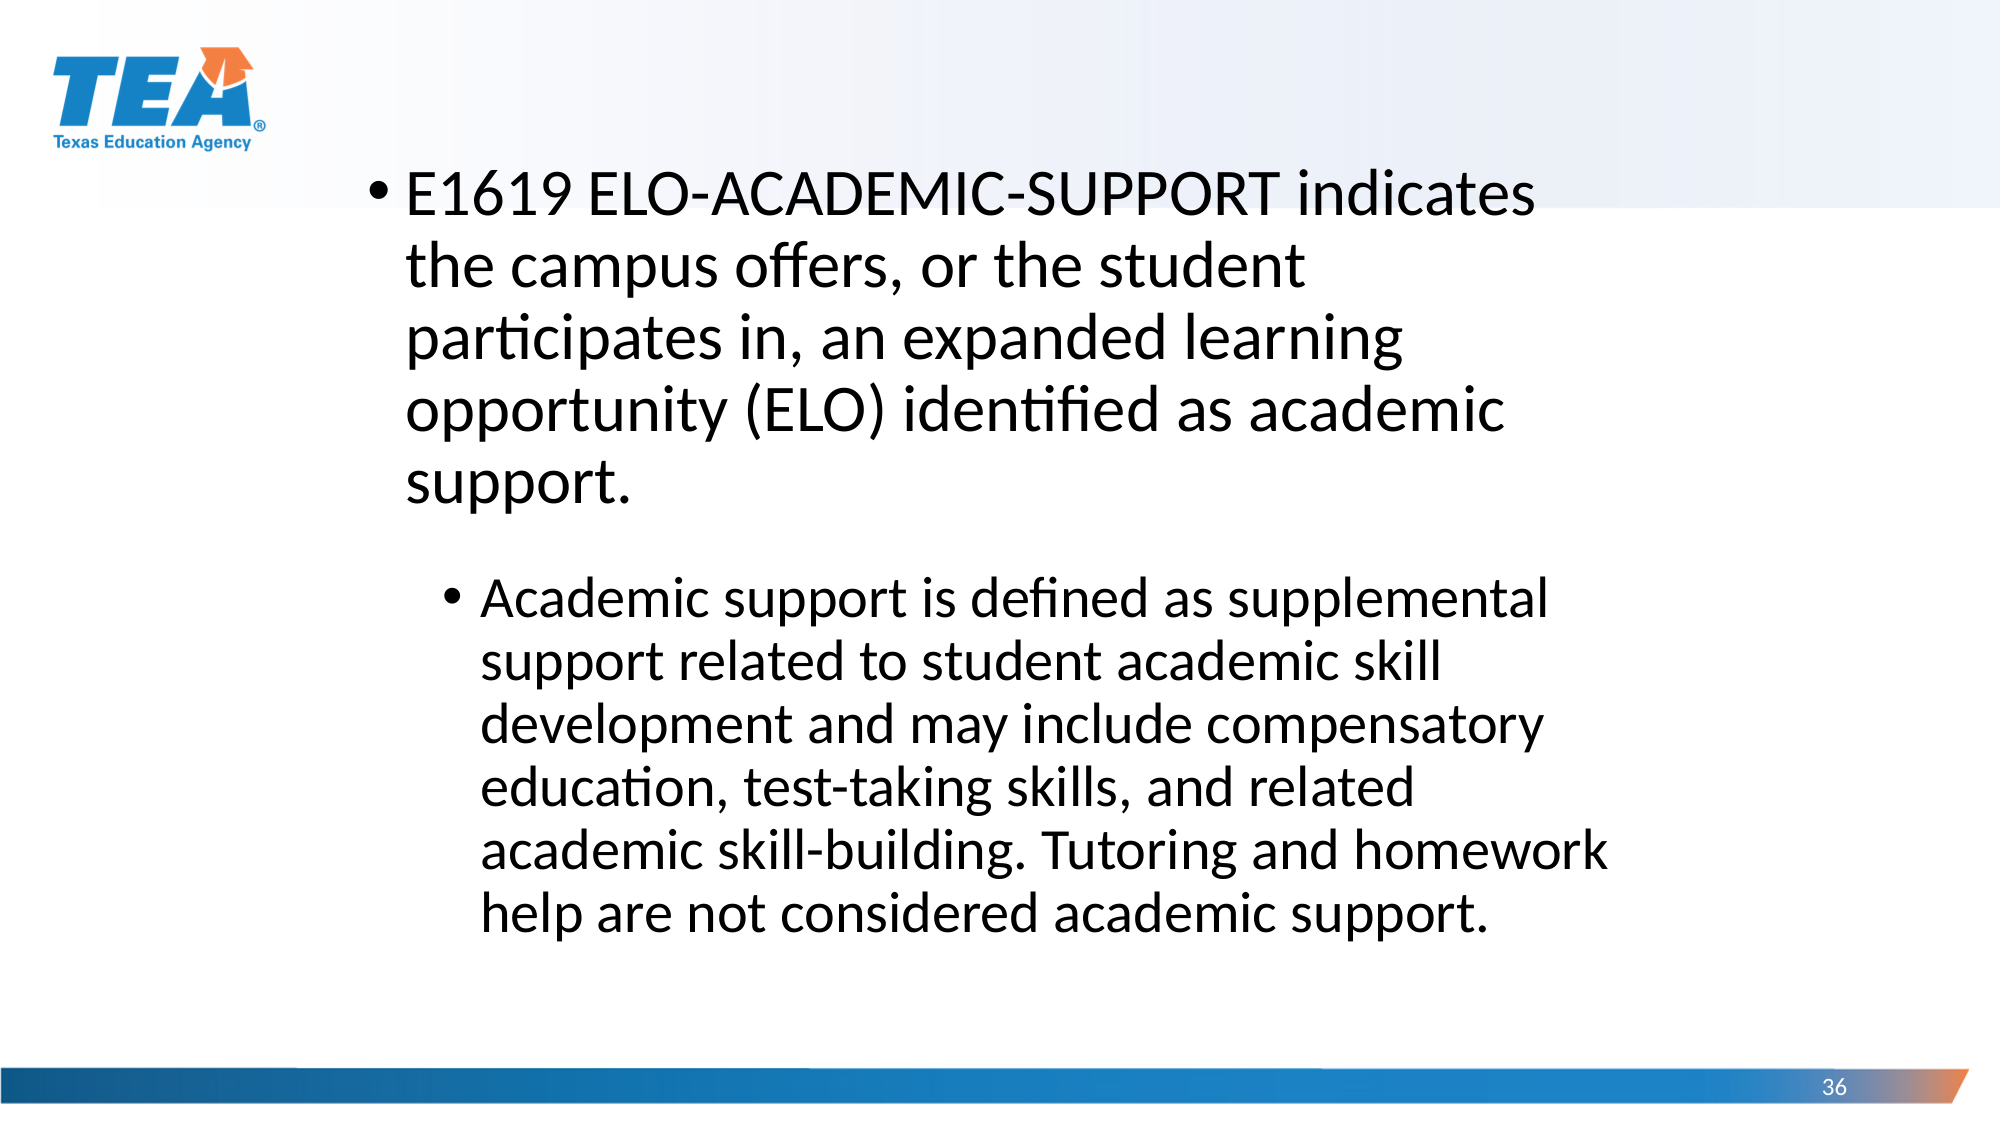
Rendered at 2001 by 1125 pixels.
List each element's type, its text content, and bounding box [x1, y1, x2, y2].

list E1619 ELO-ACADEMIC-SUPPORT indicates the campus offers, or the student participates in, an expanded learning opportunity (ELO) identified as academic support. Academic support is defined as supplemental support related to student academic skill development and may include compensatory education, test-taking skills, and related academic skill-building. Tutoring and homework help are not considered academic support. [353, 149, 1647, 1075]
slide_number 36 [1412, 1067, 1863, 1103]
picture [0, 0, 2001, 1125]
